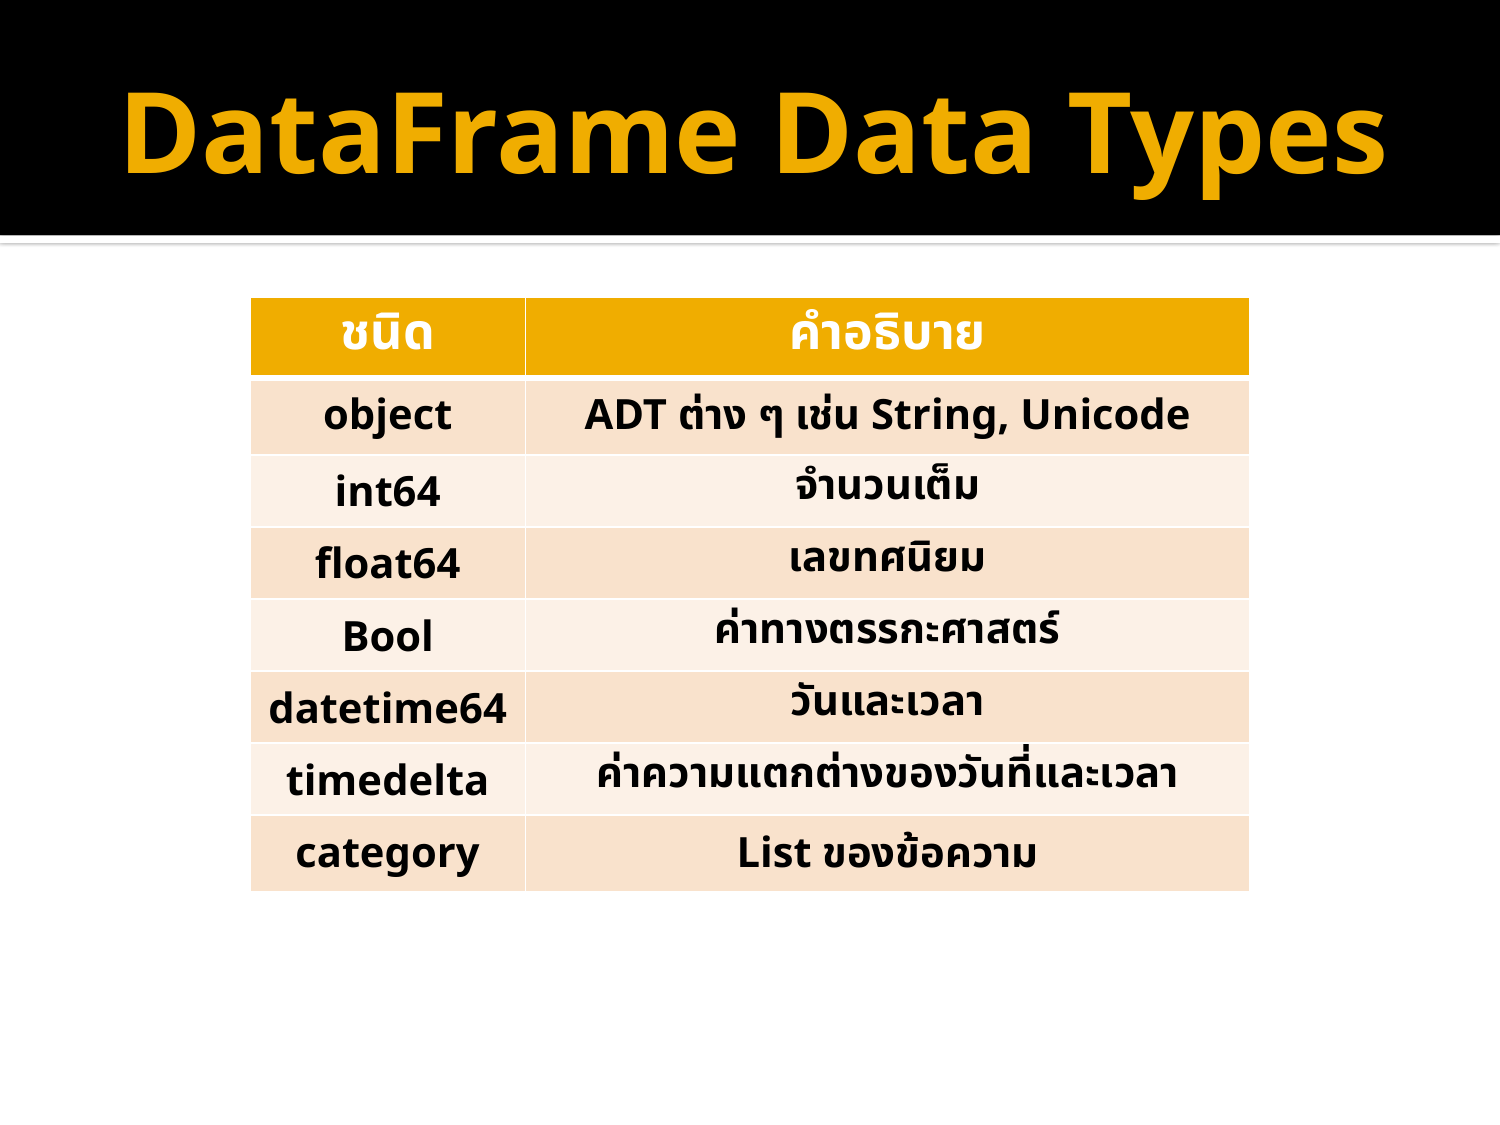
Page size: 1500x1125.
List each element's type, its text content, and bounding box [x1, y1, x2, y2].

table_cell จำนวนเต็ม [526, 456, 1249, 526]
table_cell Bool [251, 600, 525, 670]
table_cell timedelta [251, 744, 525, 814]
table_cell List ของข้อความ [526, 816, 1249, 891]
table_cell object [251, 381, 525, 454]
table_cell category [251, 816, 525, 891]
table_cell ค่าความแตกต่างของวันที่และเวลา [526, 744, 1249, 814]
table_cell ADT ต่าง ๆ เช่น String, Unicode [526, 381, 1249, 454]
table_cell int64 [251, 456, 525, 526]
table_header ชนิด [251, 298, 525, 375]
table_cell datetime64 [251, 672, 525, 742]
table_header คำอธิบาย [526, 298, 1249, 375]
table_cell เลขทศนิยม [526, 528, 1249, 598]
table_cell float64 [251, 528, 525, 598]
table_cell วันและเวลา [526, 672, 1249, 742]
table_cell ค่าทางตรรกะศาสตร์ [526, 600, 1249, 670]
title DataFrame Data Types [75, 25, 1425, 231]
